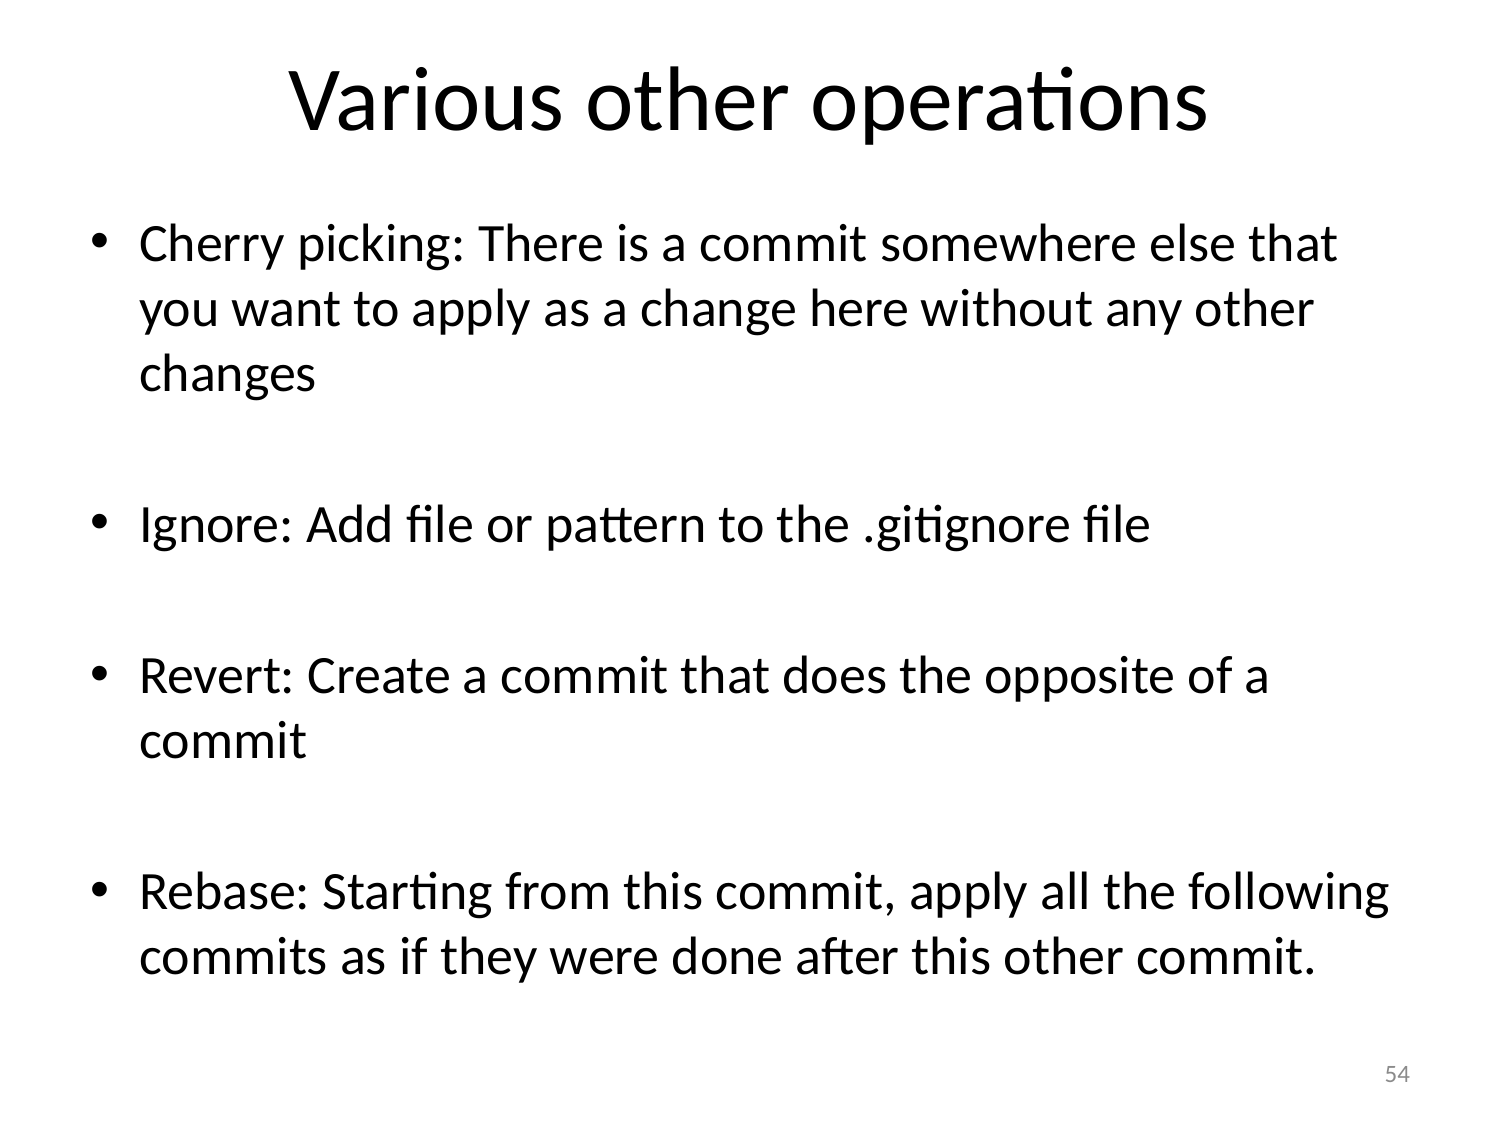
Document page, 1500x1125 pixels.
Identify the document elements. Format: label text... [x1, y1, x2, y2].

list Cherry picking: There is a commit somewhere else that you want to apply as a change here without any other changes Ignore: Add file or pattern to the .gitignore file Revert: Create a commit that does the opposite of a commit Rebase: Starting from this commit, apply all the following commits as if they were done after this other commit. [75, 200, 1425, 1038]
slide_number 54 [1074, 1042, 1425, 1103]
title Various other operations [0, 0, 1500, 188]
